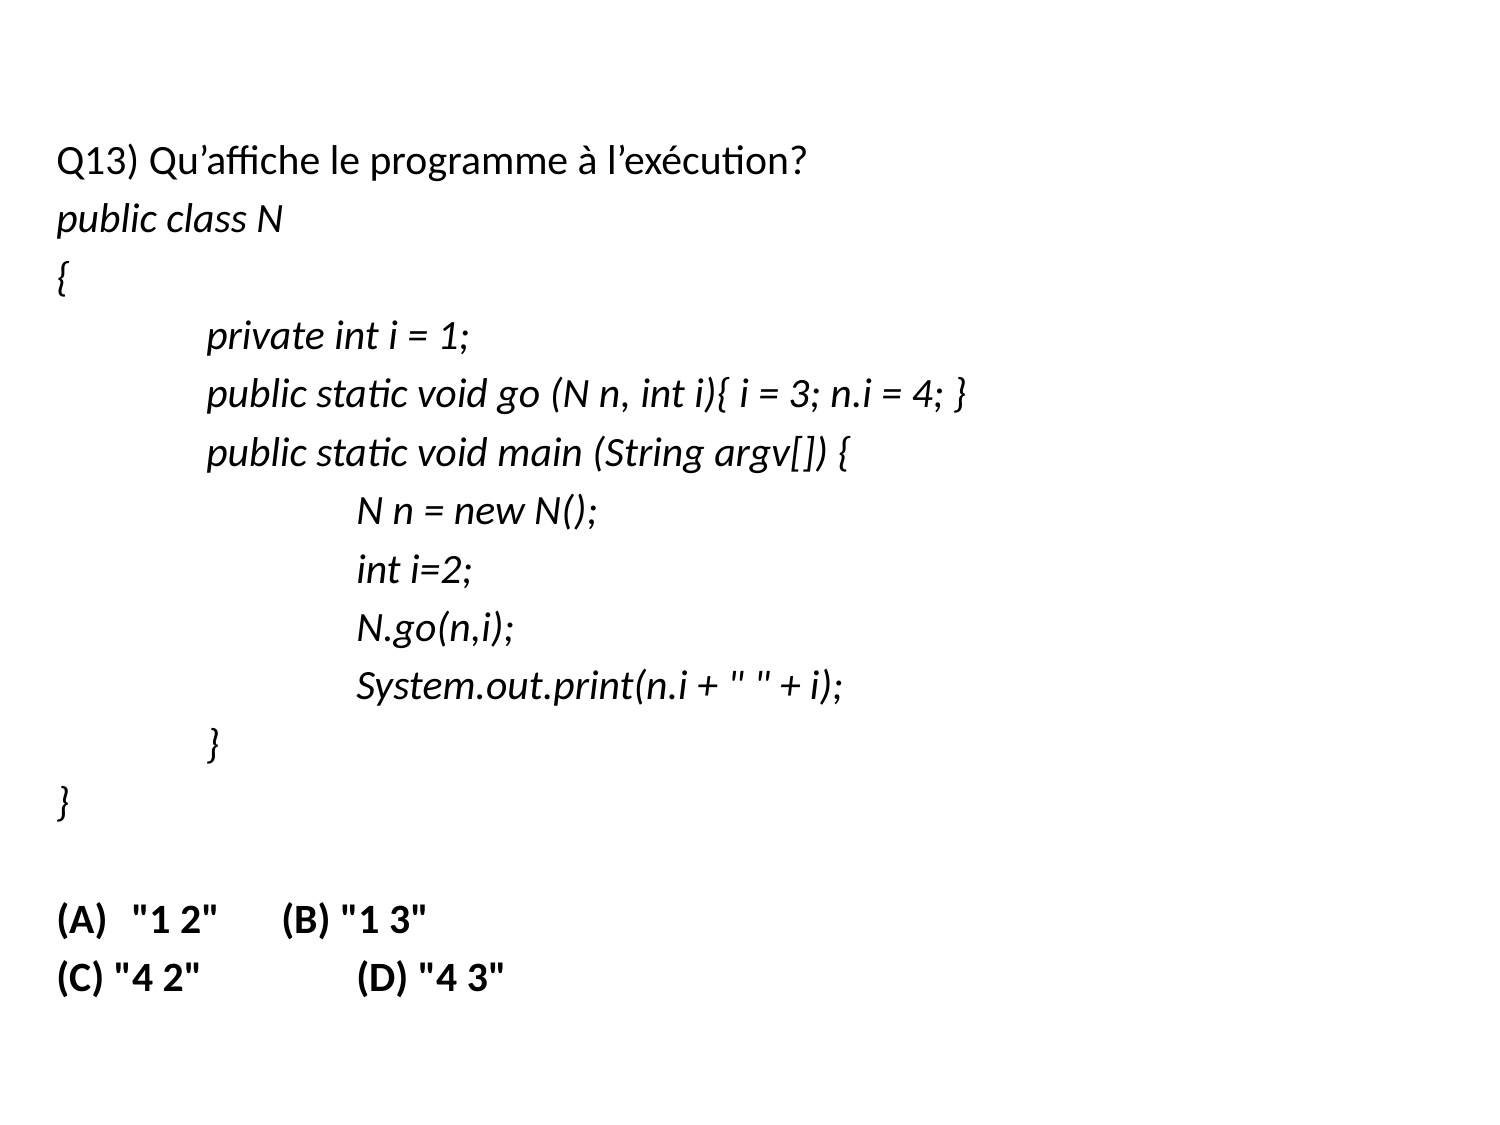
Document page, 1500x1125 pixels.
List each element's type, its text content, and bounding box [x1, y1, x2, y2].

list Q13) Qu’affiche le programme à l’exécution? public class N { private int i = 1; public static void go (N n, int i){ i = 3; n.i = 4; } public static void main (String argv[]) { N n = new N(); int i=2; N.go(n,i); System.out.print(n.i + " " + i); } } "1 2" (B) "1 3" (C) "4 2" (D) "4 3" [41, 125, 1449, 1047]
